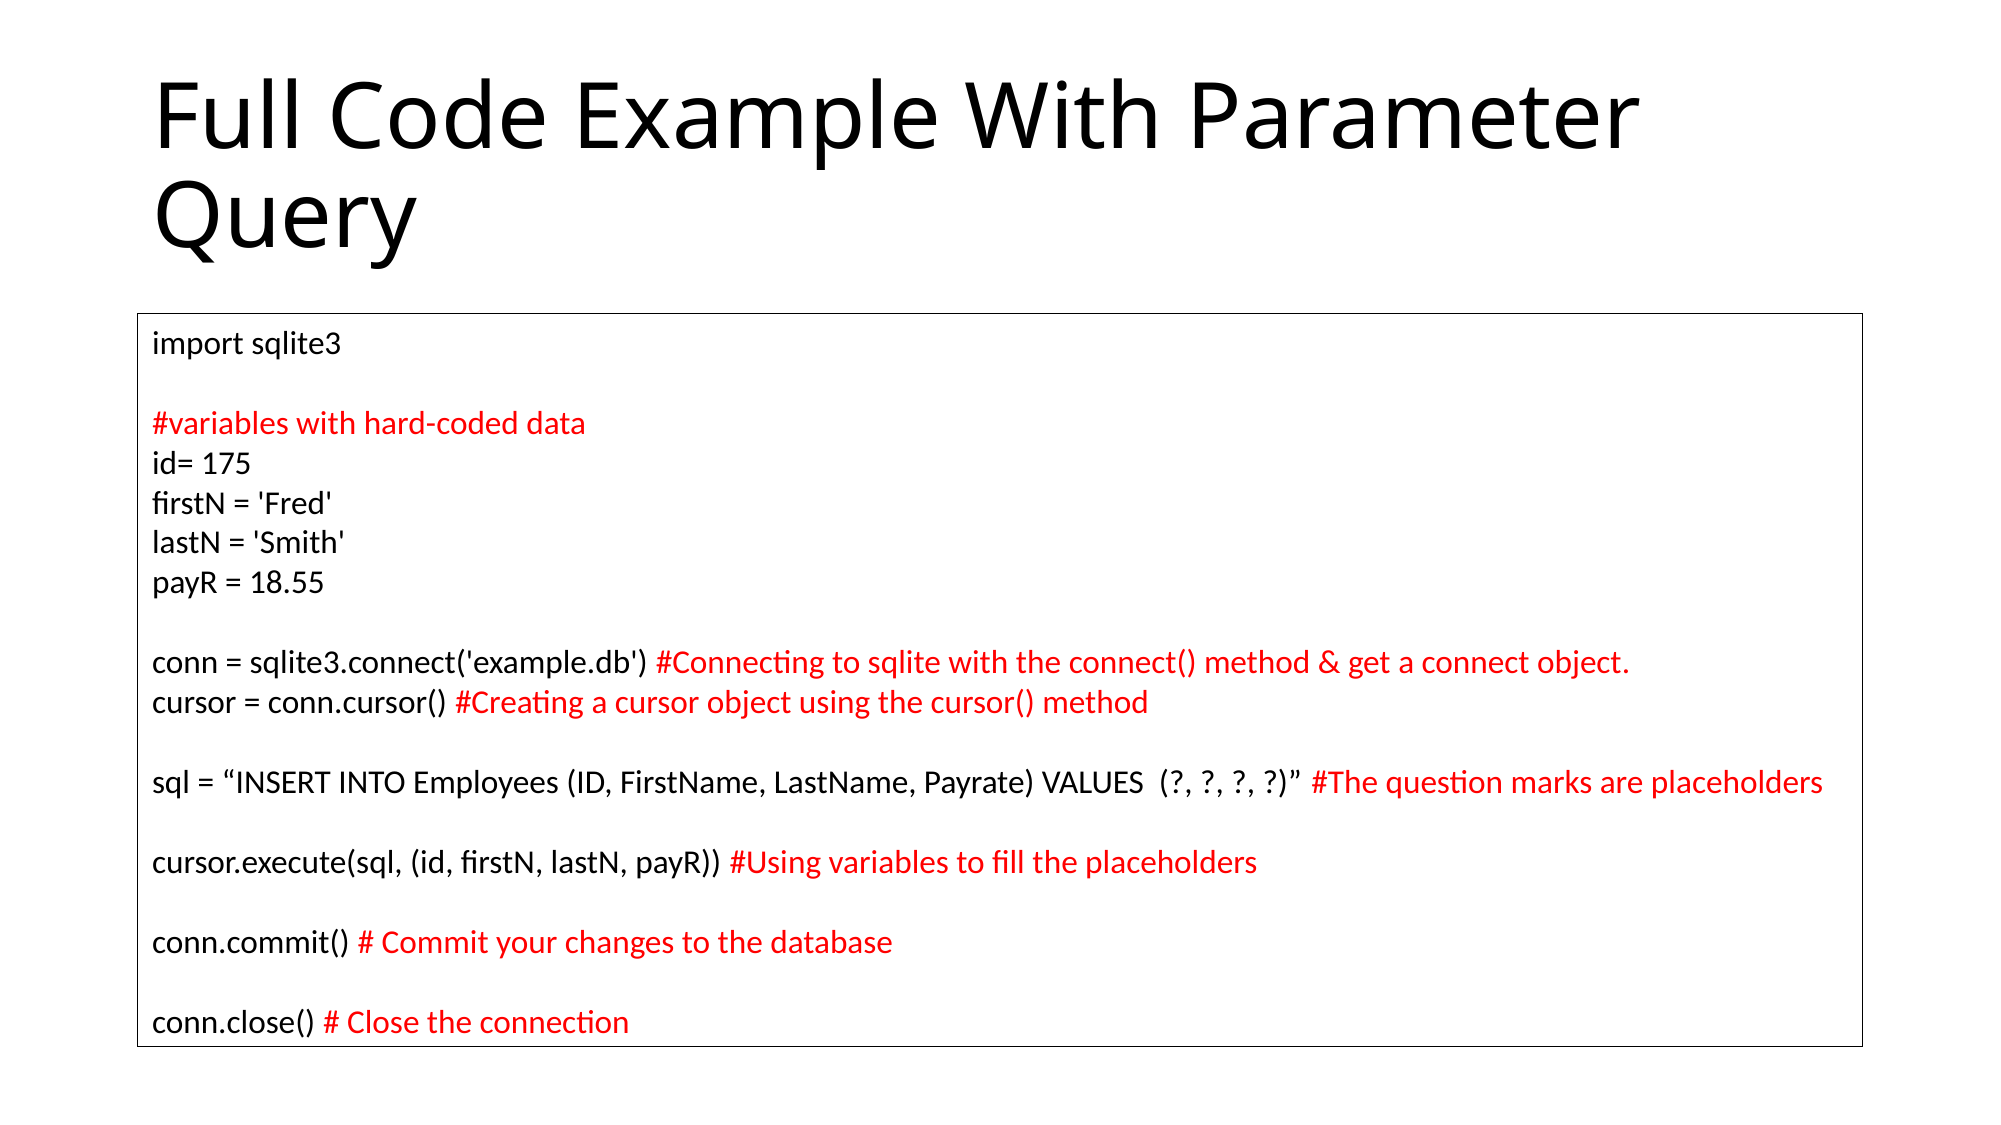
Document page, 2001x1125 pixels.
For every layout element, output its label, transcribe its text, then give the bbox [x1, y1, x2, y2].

text_box import sqlite3 #variables with hard-coded data id= 175 firstN = 'Fred' lastN = 'Smith' payR = 18.55 conn = sqlite3.connect('example.db') #Connecting to sqlite with the connect() method & get a connect object. cursor = conn.cursor() #Creating a cursor object using the cursor() method sql = “INSERT INTO Employees (ID, FirstName, LastName, Payrate) VALUES (?, ?, ?, ?)” #The question marks are placeholders cursor.execute(sql, (id, firstN, lastN, payR)) #Using variables to fill the placeholders conn.commit() # Commit your changes to the database conn.close() # Close the connection [137, 313, 1863, 1047]
title Full Code Example With Parameter Query [137, 59, 1863, 278]
